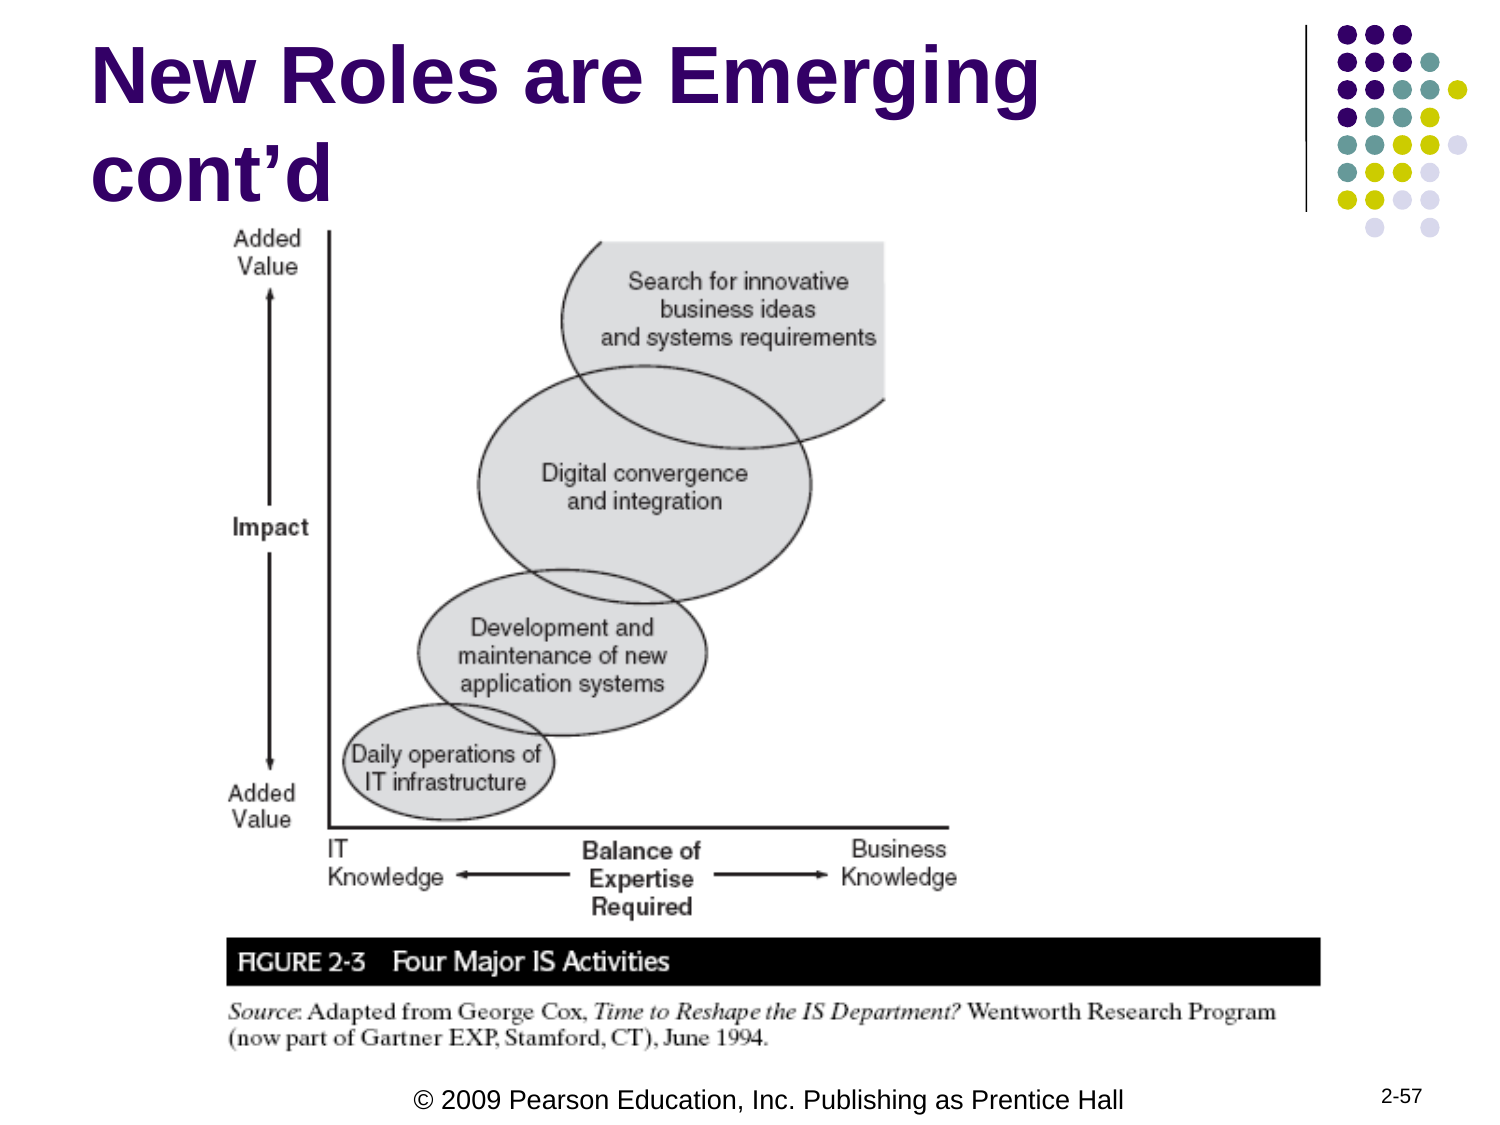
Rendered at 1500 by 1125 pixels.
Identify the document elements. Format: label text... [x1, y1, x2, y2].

title New Roles are Emerging cont’d [74, 79, 1313, 226]
picture [212, 212, 1334, 1070]
slide_number 2-57 [1337, 1074, 1438, 1125]
